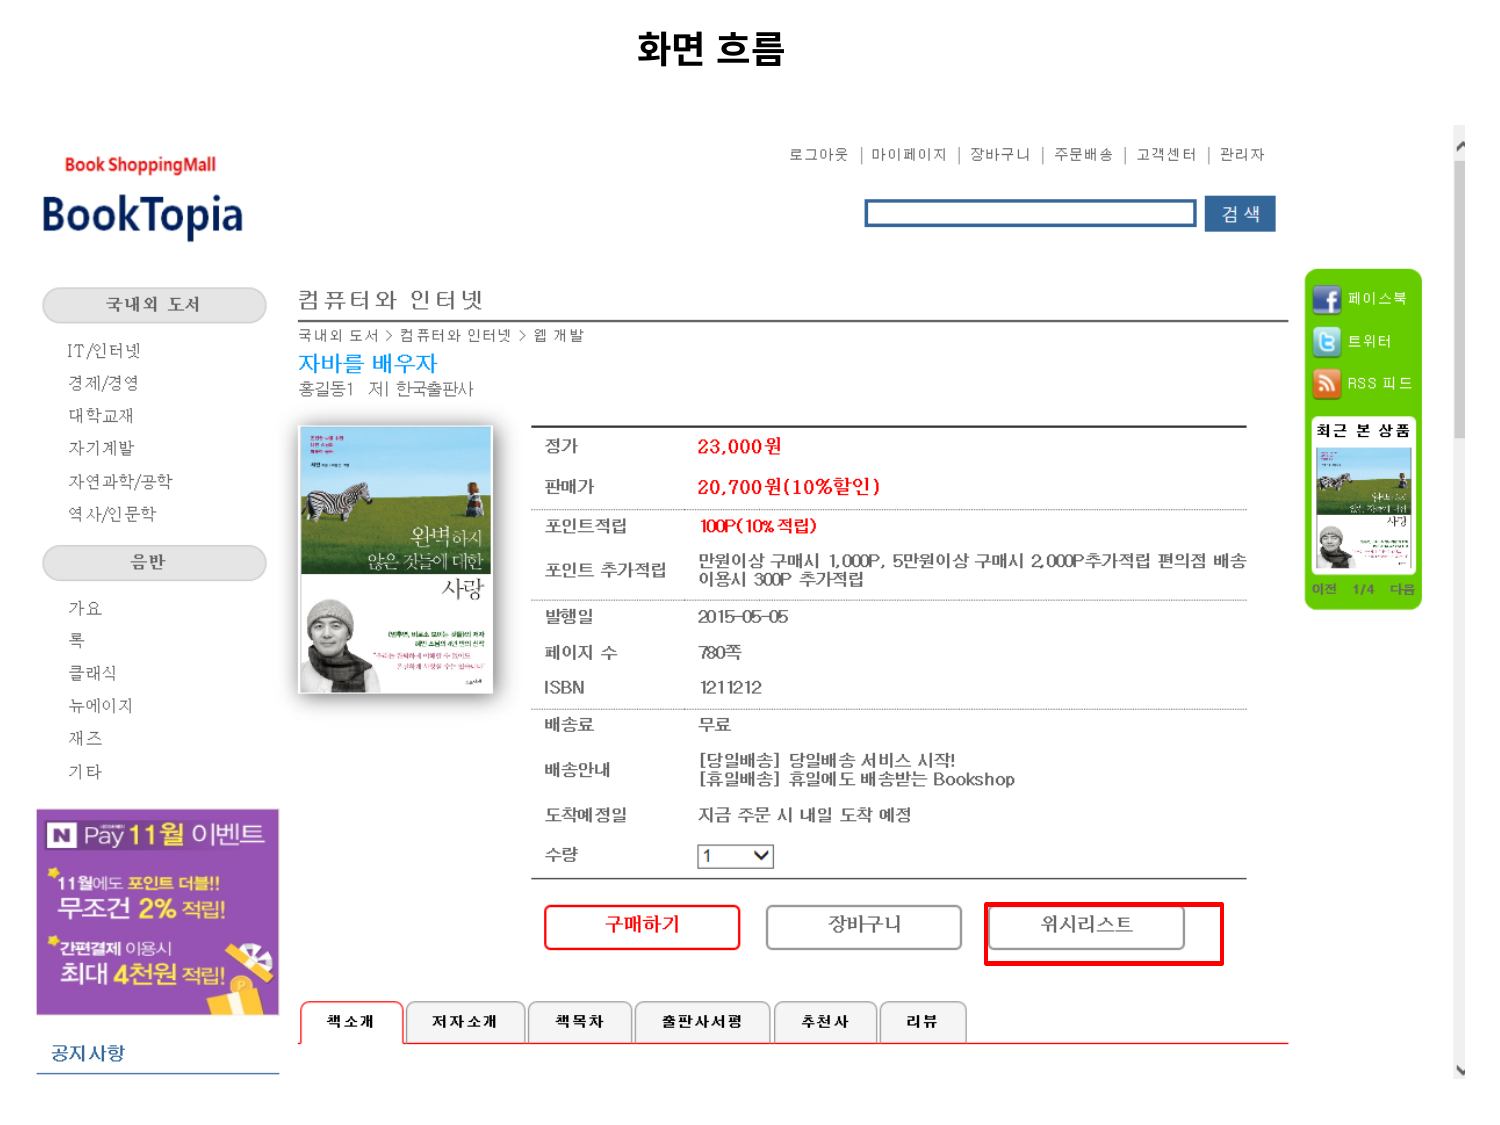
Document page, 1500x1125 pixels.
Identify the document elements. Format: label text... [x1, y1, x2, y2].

picture [17, 125, 1465, 1080]
text_box 화면 흐름 [324, 19, 1081, 79]
